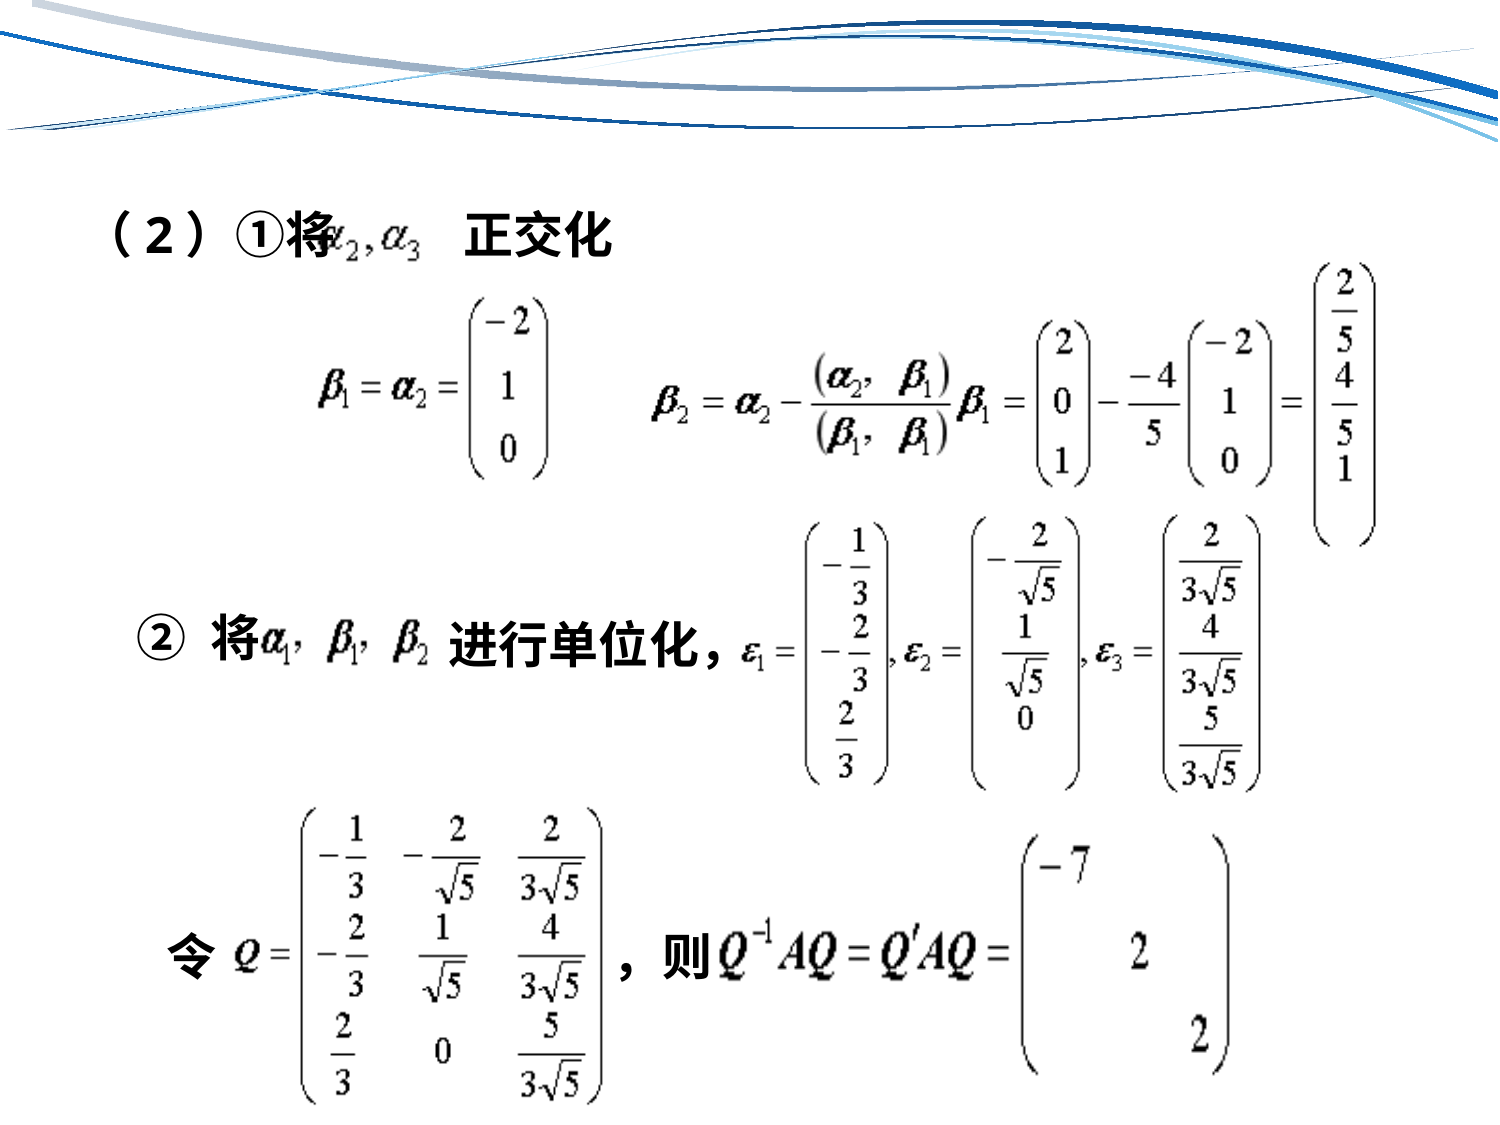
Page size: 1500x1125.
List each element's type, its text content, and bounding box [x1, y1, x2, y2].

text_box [6, 7, 1499, 143]
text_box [121, 599, 735, 682]
text_box [32, 0, 74, 7]
picture [312, 204, 426, 273]
picture [313, 287, 556, 491]
picture [646, 255, 1384, 798]
text_box （2）①将 [68, 196, 425, 272]
text_box 正交化 [425, 196, 1259, 272]
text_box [152, 798, 1432, 1113]
